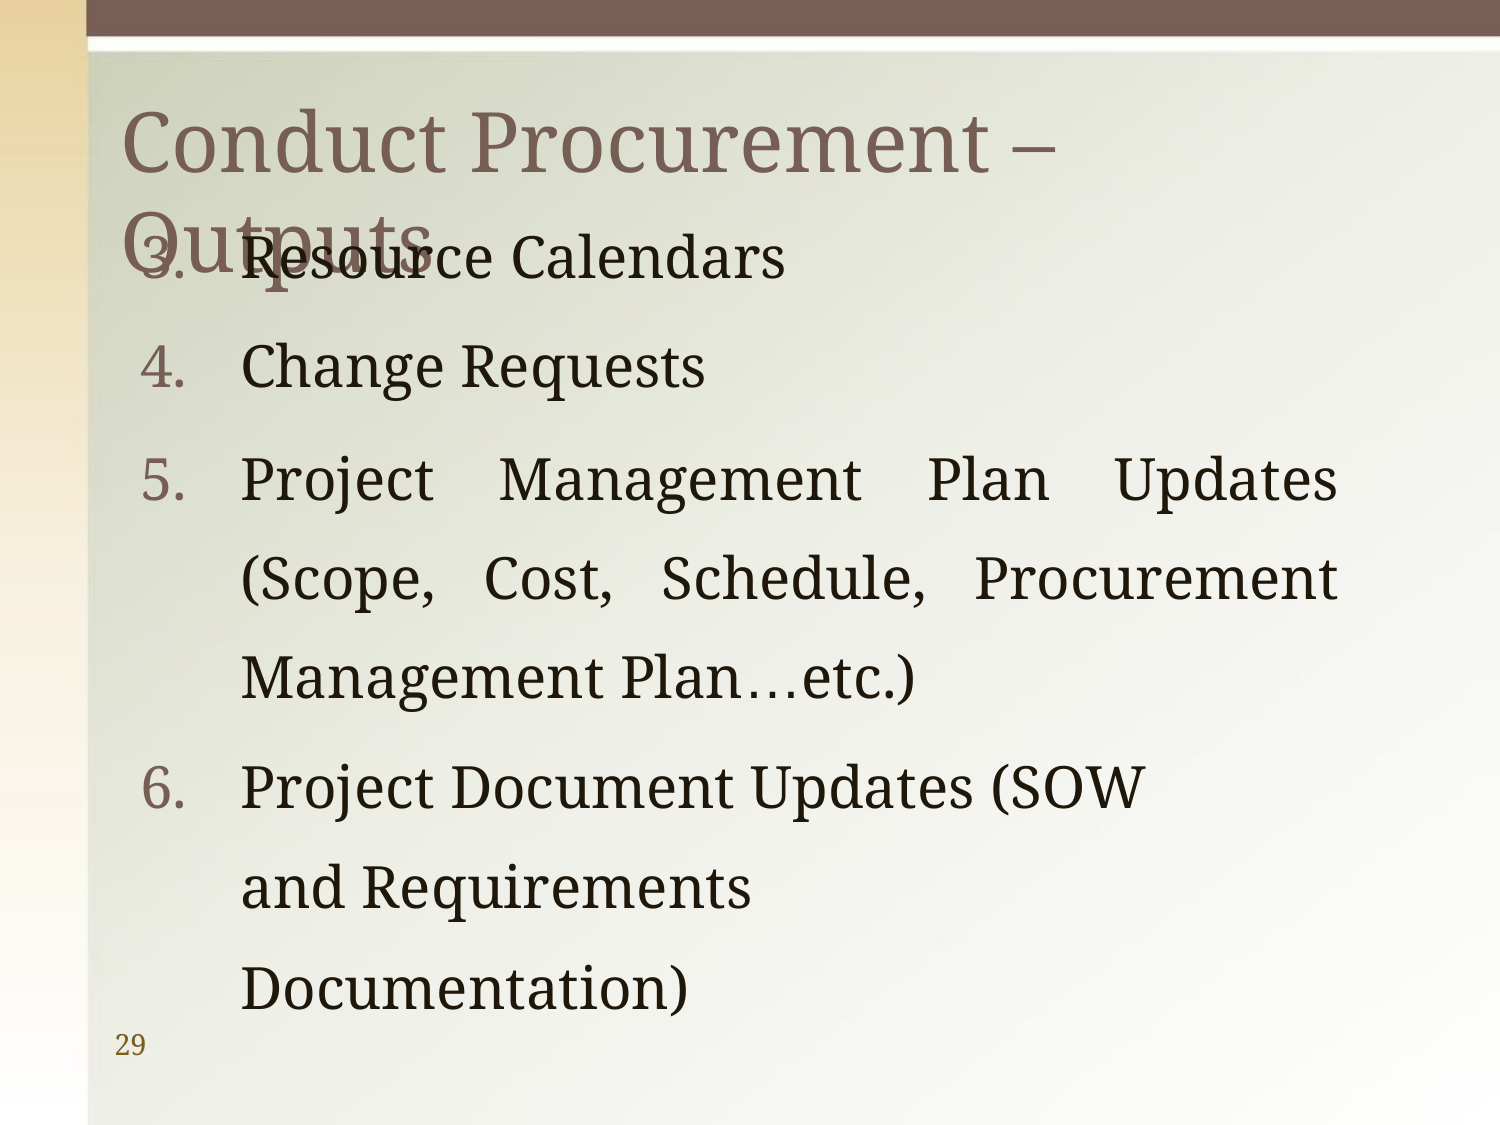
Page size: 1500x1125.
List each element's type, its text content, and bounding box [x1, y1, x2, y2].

title Conduct Procurement – Outputs [118, 88, 1382, 289]
slide_number 29 [79, 1035, 152, 1125]
text_box [0, 0, 1500, 1125]
text_box Resource Calendars Change Requests Project Management Plan Updates (Scope, Cost, Schedule, Procurement Management Plan…etc.) Project Document Updates (SOW and Requirements Documentation) [137, 220, 1340, 1022]
